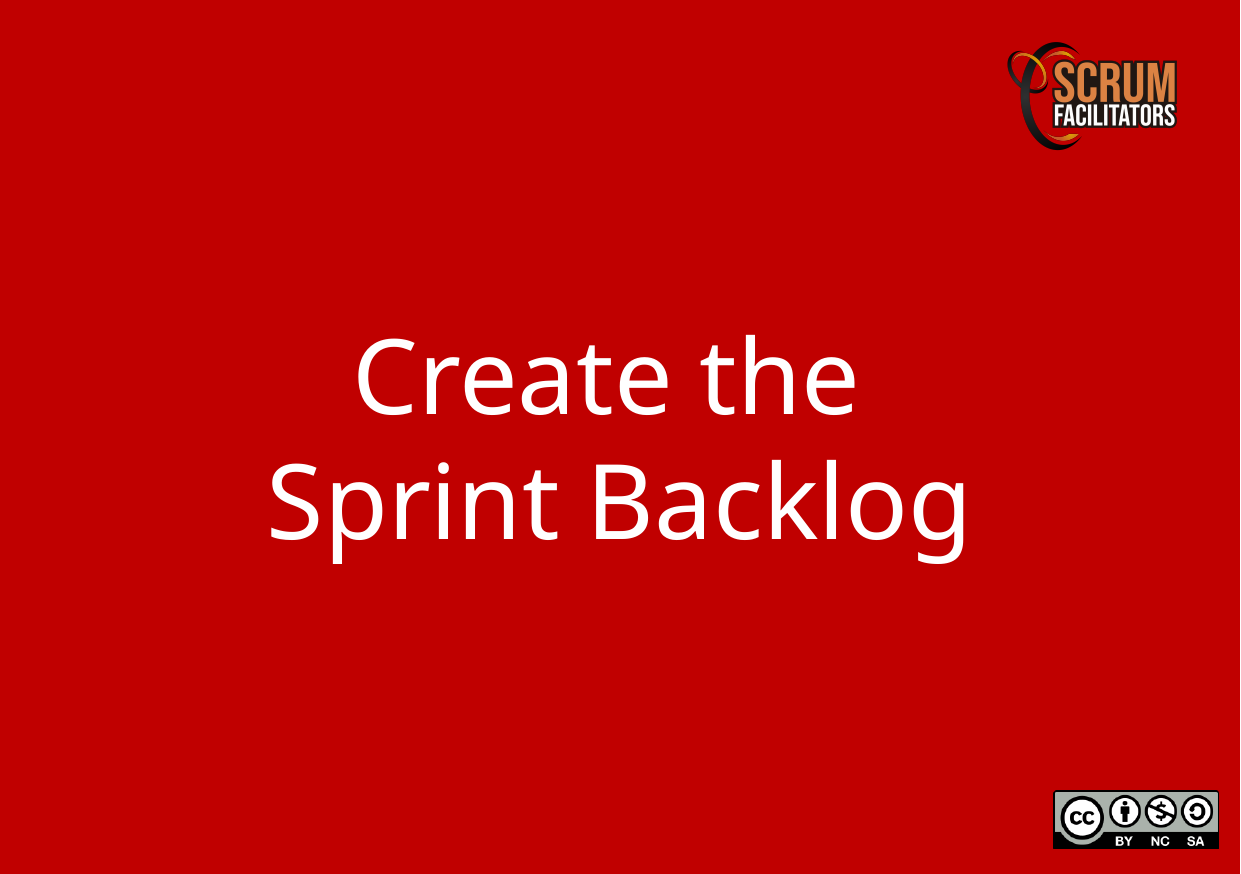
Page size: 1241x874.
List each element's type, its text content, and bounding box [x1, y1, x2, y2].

picture [1053, 790, 1219, 849]
text_box Create the Sprint Backlog [114, 303, 1126, 568]
picture [1005, 38, 1180, 152]
